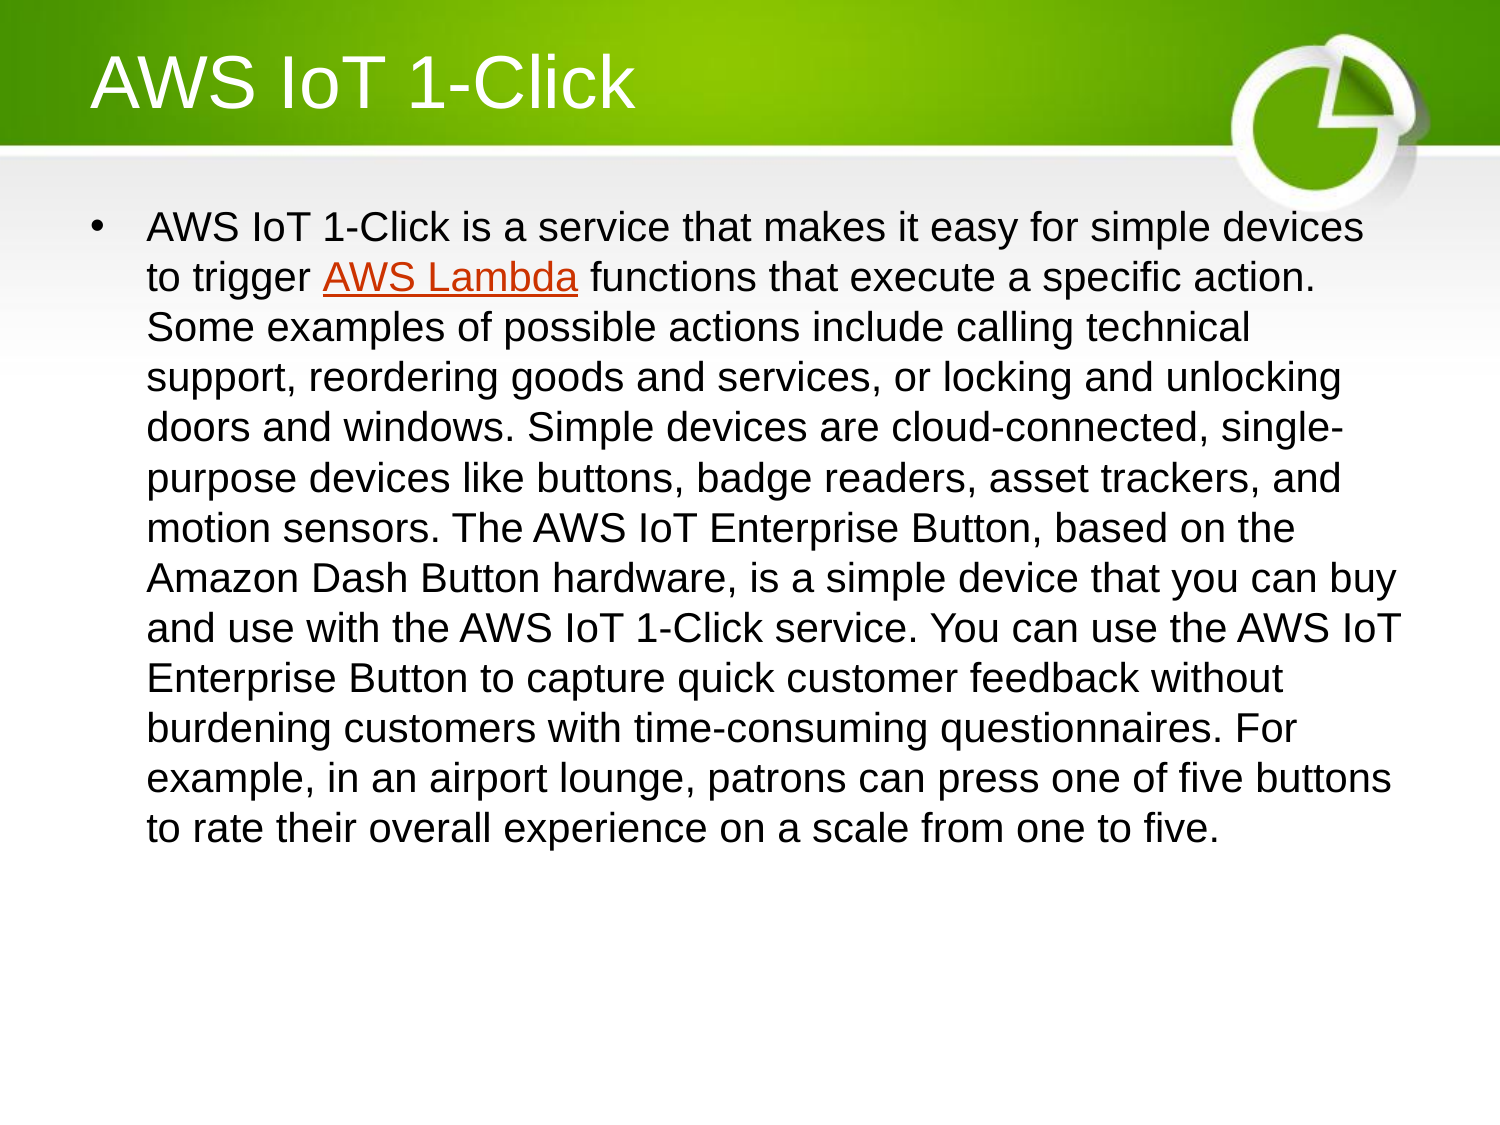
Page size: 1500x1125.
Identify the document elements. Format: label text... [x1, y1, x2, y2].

picture [0, 0, 1500, 1125]
list AWS IoT 1-Click is a service that makes it easy for simple devices to trigger AWS Lambda functions that execute a specific action. Some examples of possible actions include calling technical support, reordering goods and services, or locking and unlocking doors and windows. Simple devices are cloud-connected, single-purpose devices like buttons, badge readers, asset trackers, and motion sensors. The AWS IoT Enterprise Button, based on the Amazon Dash Button hardware, is a simple device that you can buy and use with the AWS IoT 1-Click service. You can use the AWS IoT Enterprise Button to capture quick customer feedback without burdening customers with time-consuming questionnaires. For example, in an airport lounge, patrons can press one of five buttons to rate their overall experience on a scale from one to five. [75, 192, 1425, 1006]
title AWS IoT 1-Click [75, 31, 1425, 127]
